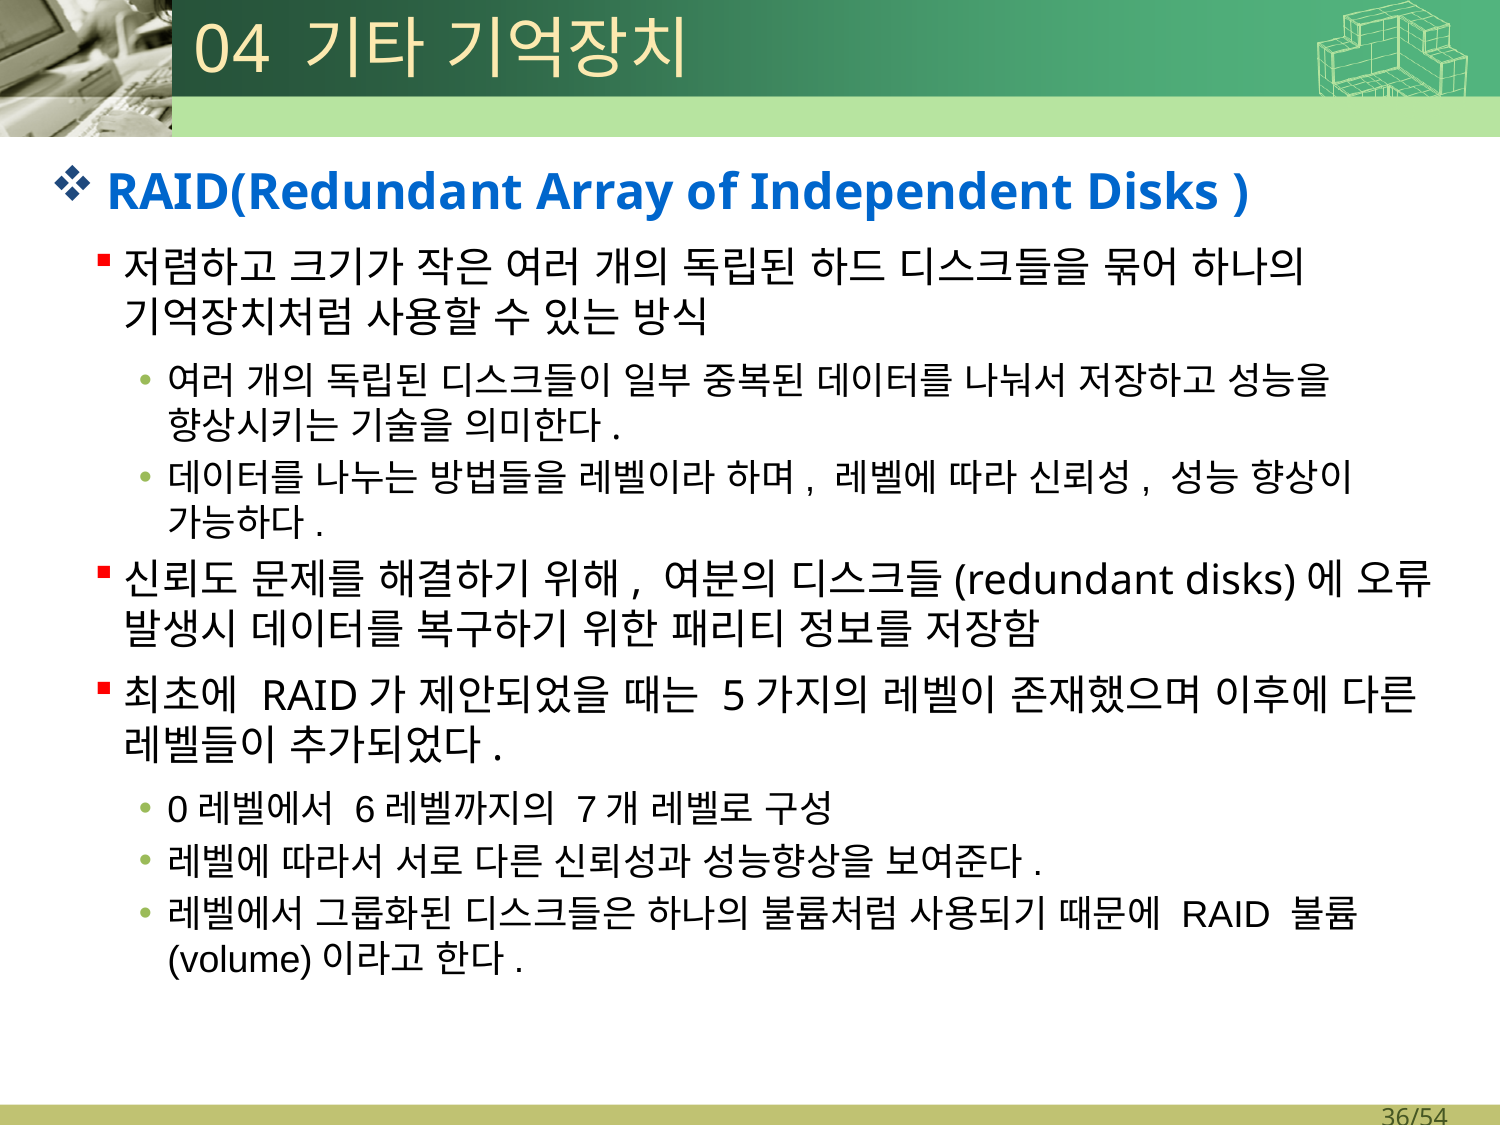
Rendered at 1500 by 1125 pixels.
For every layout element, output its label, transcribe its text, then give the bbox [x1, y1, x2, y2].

picture [0, 0, 1500, 151]
list RAID(Redundant Array of Independent Disks ) 저렴하고 크기가 작은 여러 개의 독립된 하드 디스크들을 묶어 하나의 기억장치처럼 사용할 수 있는 방식 여러 개의 독립된 디스크들이 일부 중복된 데이터를 나눠서 저장하고 성능을 향상시키는 기술을 의미한다. 데이터를 나누는 방법들을 레벨이라 하며, 레벨에 따라 신뢰성, 성능 향상이 가능하다. 신뢰도 문제를 해결하기 위해, 여분의 디스크들(redundant disks)에 오류 발생시 데이터를 복구하기 위한 패리티 정보를 저장함 최초에 RAID가 제안되었을 때는 5가지의 레벨이 존재했으며 이후에 다른 레벨들이 추가되었다. 0레벨에서 6레벨까지의 7개 레벨로 구성 레벨에 따라서 서로 다른 신뢰성과 성능향상을 보여준다. 레벨에서 그룹화된 디스크들은 하나의 불륨처럼 사용되기 때문에 RAID 불륨(volume)이라고 한다. [35, 152, 1465, 1079]
title 04 기타 기억장치 [178, 9, 1339, 82]
